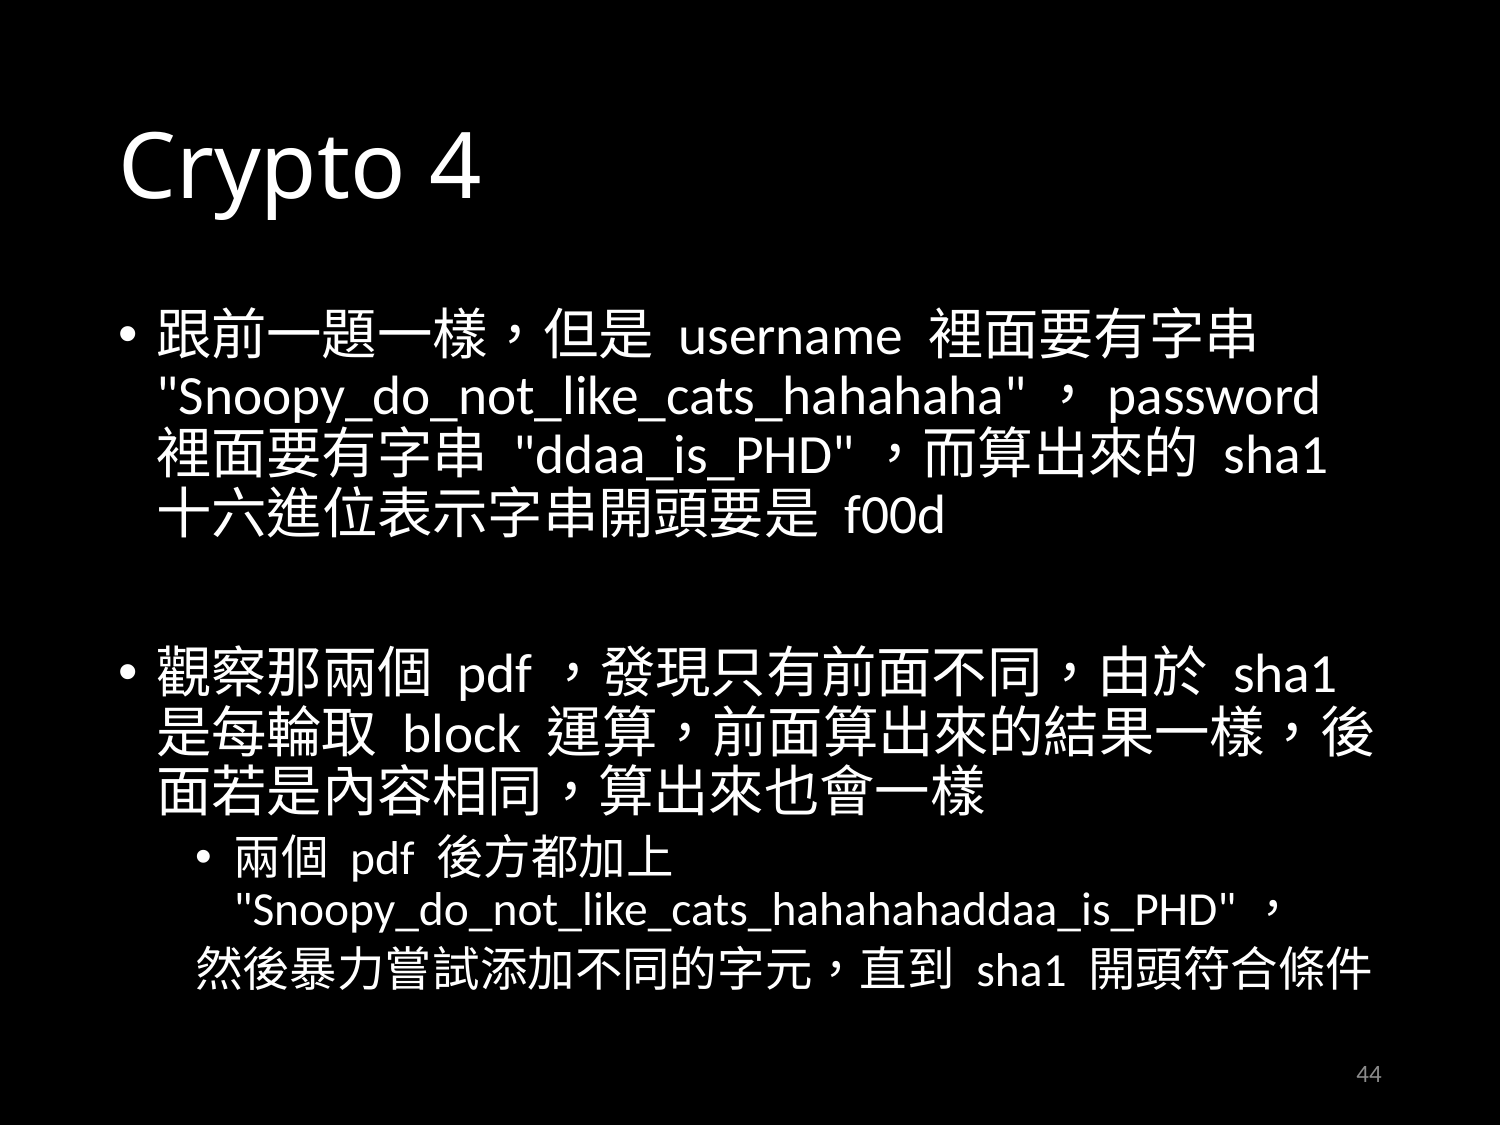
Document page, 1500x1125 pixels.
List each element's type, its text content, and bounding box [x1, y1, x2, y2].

list 跟前一題一樣，但是 username 裡面要有字串 "Snoopy_do_not_like_cats_hahahaha"，password 裡面要有字串 "ddaa_is_PHD"，而算出來的 sha1 十六進位表示字串開頭要是 f00d 觀察那兩個 pdf，發現只有前面不同，由於 sha1 是每輪取 block 運算，前面算出來的結果一樣，後面若是內容相同，算出來也會一樣 兩個 pdf 後方都加上 "Snoopy_do_not_like_cats_hahahahaddaa_is_PHD"， 然後暴力嘗試添加不同的字元，直到 sha1 開頭符合條件 [103, 299, 1397, 1014]
title Crypto 4 [103, 59, 1397, 278]
slide_number 44 [1059, 1042, 1397, 1103]
